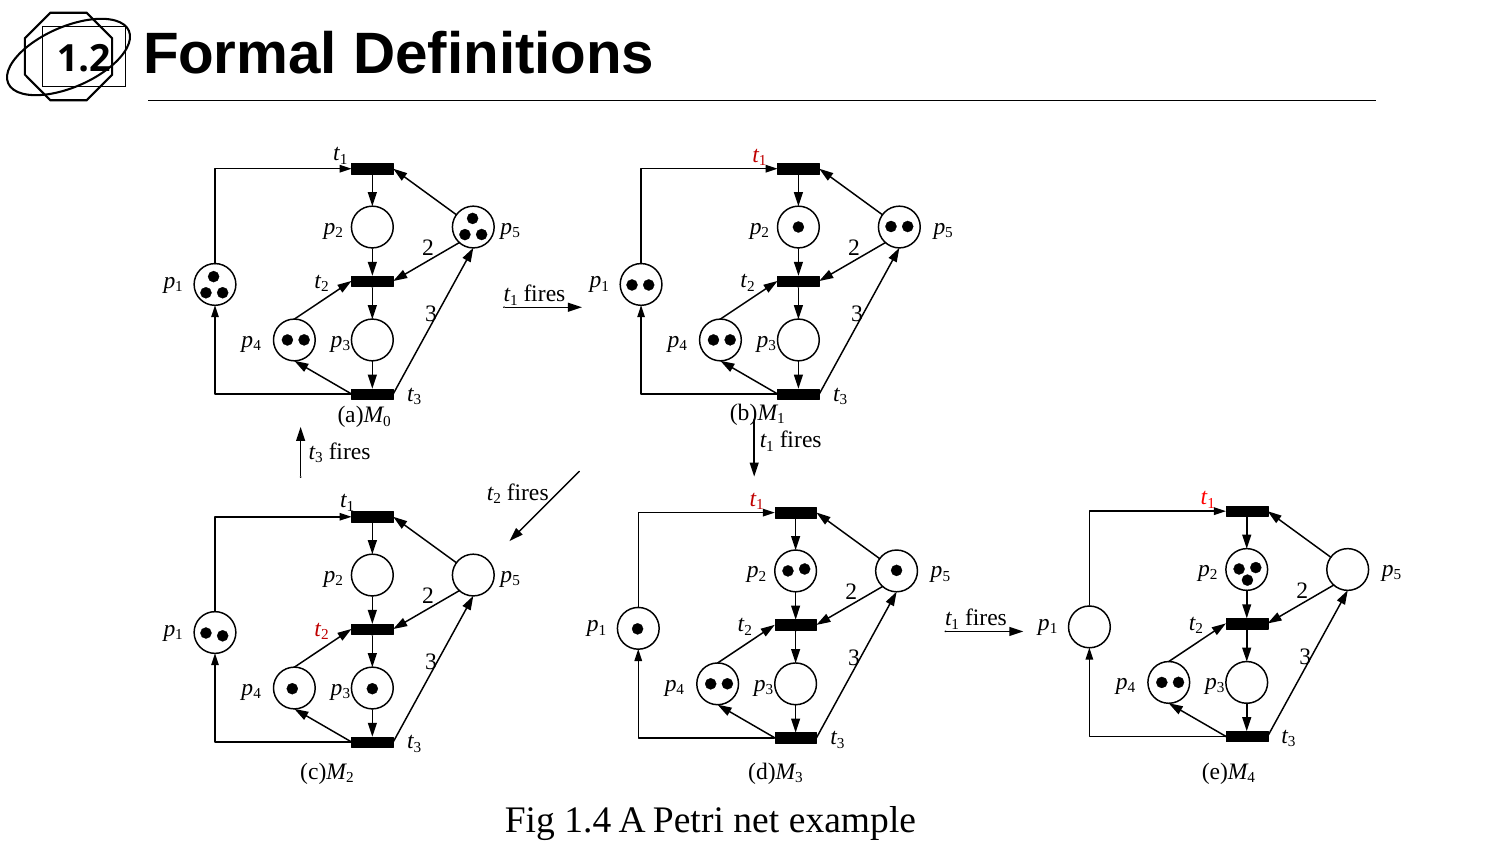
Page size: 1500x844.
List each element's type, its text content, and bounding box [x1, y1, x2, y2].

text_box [153, 138, 1411, 789]
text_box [2, 12, 135, 101]
text_box Formal Definitions [135, 0, 986, 101]
text_box Fig 1.4 A Petri net example [490, 789, 1022, 844]
